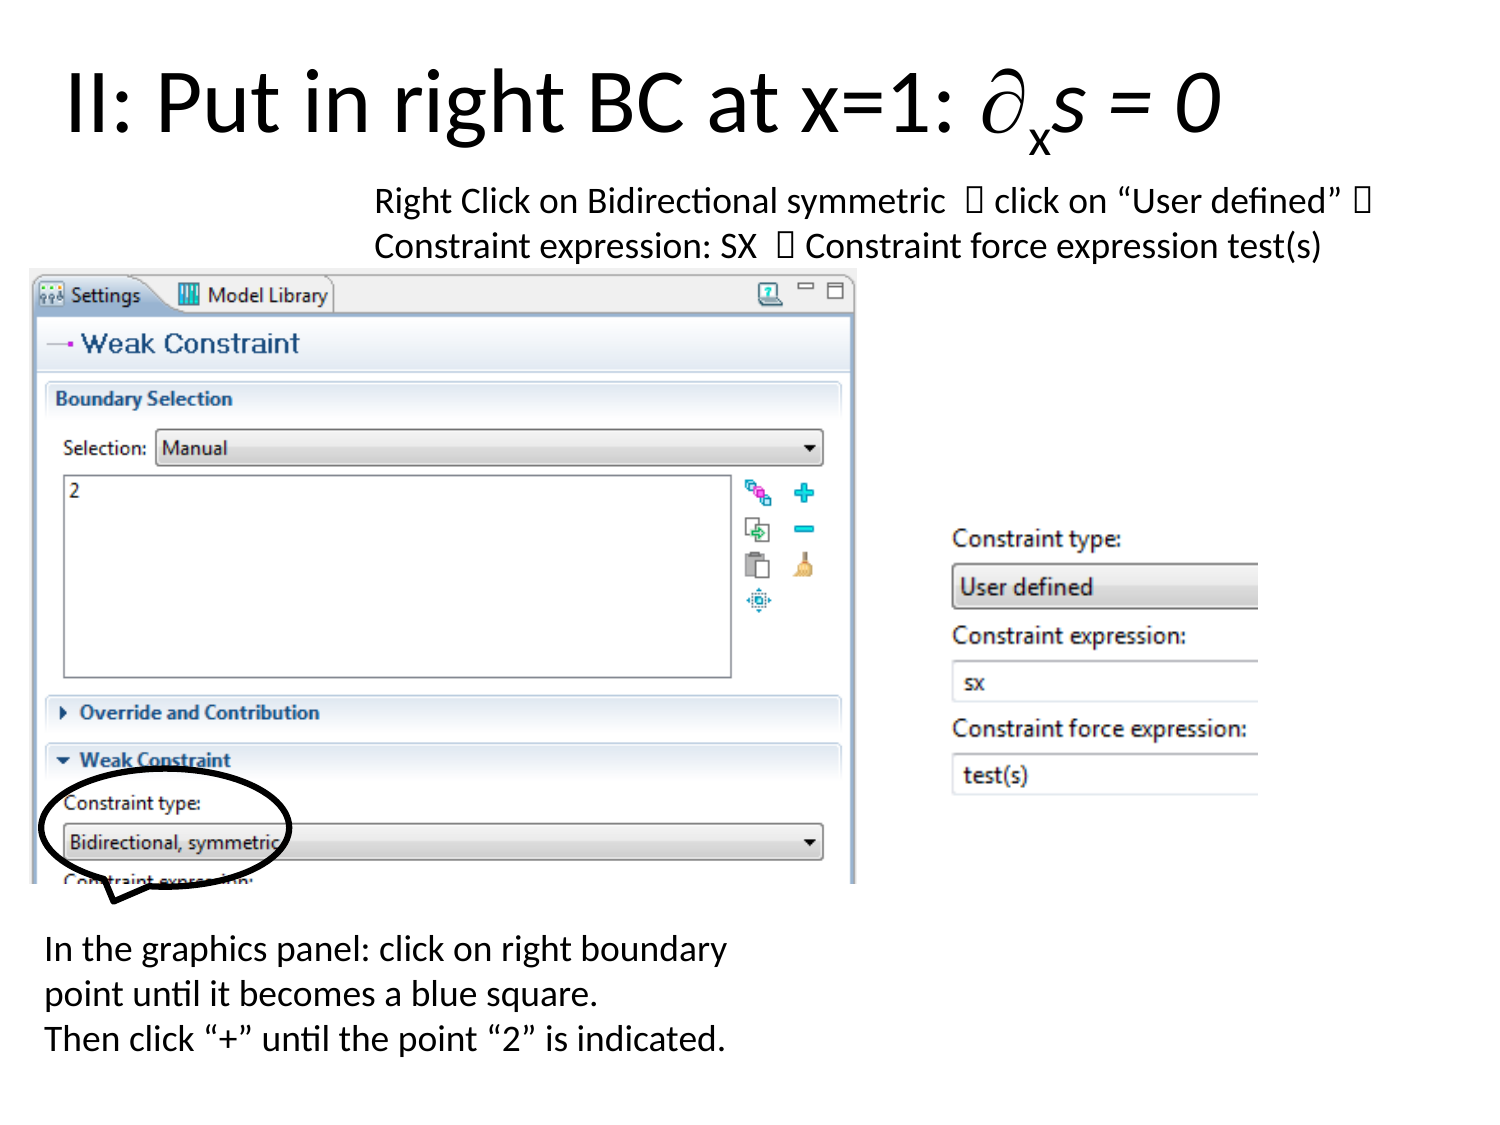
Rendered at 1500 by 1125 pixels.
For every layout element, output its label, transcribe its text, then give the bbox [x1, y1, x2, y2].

picture [29, 268, 857, 884]
text_box In the graphics panel: click on right boundary point until it becomes a blue square. Then click “+” until the point “2” is indicated. [29, 916, 782, 1067]
text_box [107, 892, 142, 904]
text_box Right Click on Bidirectional symmetric  click on “User defined”  Constraint expression: SX  Constraint force expression test(s) [359, 168, 1464, 408]
title II: Put in right BC at x=1: xs = 0 [49, 9, 1400, 197]
picture [938, 514, 1259, 805]
